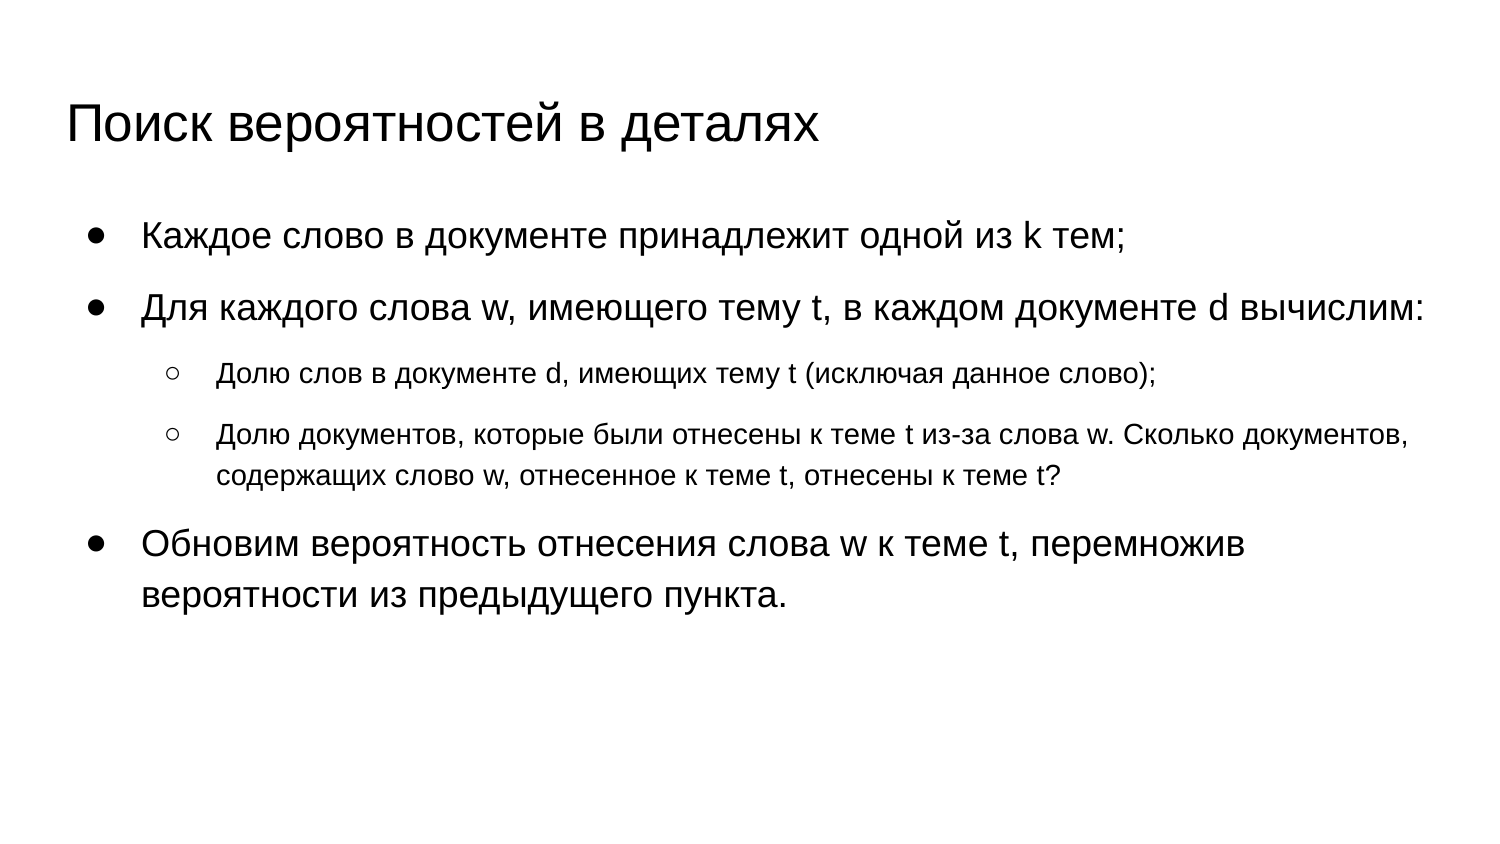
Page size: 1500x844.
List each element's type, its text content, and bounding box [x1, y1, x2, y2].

list Каждое слово в документе принадлежит одной из k тем; Для каждого слова w, имеющего тему t, в каждом документе d вычислим: Долю слов в документе d, имеющих тему t (исключая данное слово); Долю документов, которые были отнесены к теме t из-за слова w. Сколько документов, содержащих слово w, отнесенное к теме t, отнесены к теме t? Обновим вероятность отнесения слова w к теме t, перемножив вероятности из предыдущего пункта. [51, 189, 1449, 800]
title Поиск вероятностей в деталях [51, 72, 1449, 167]
